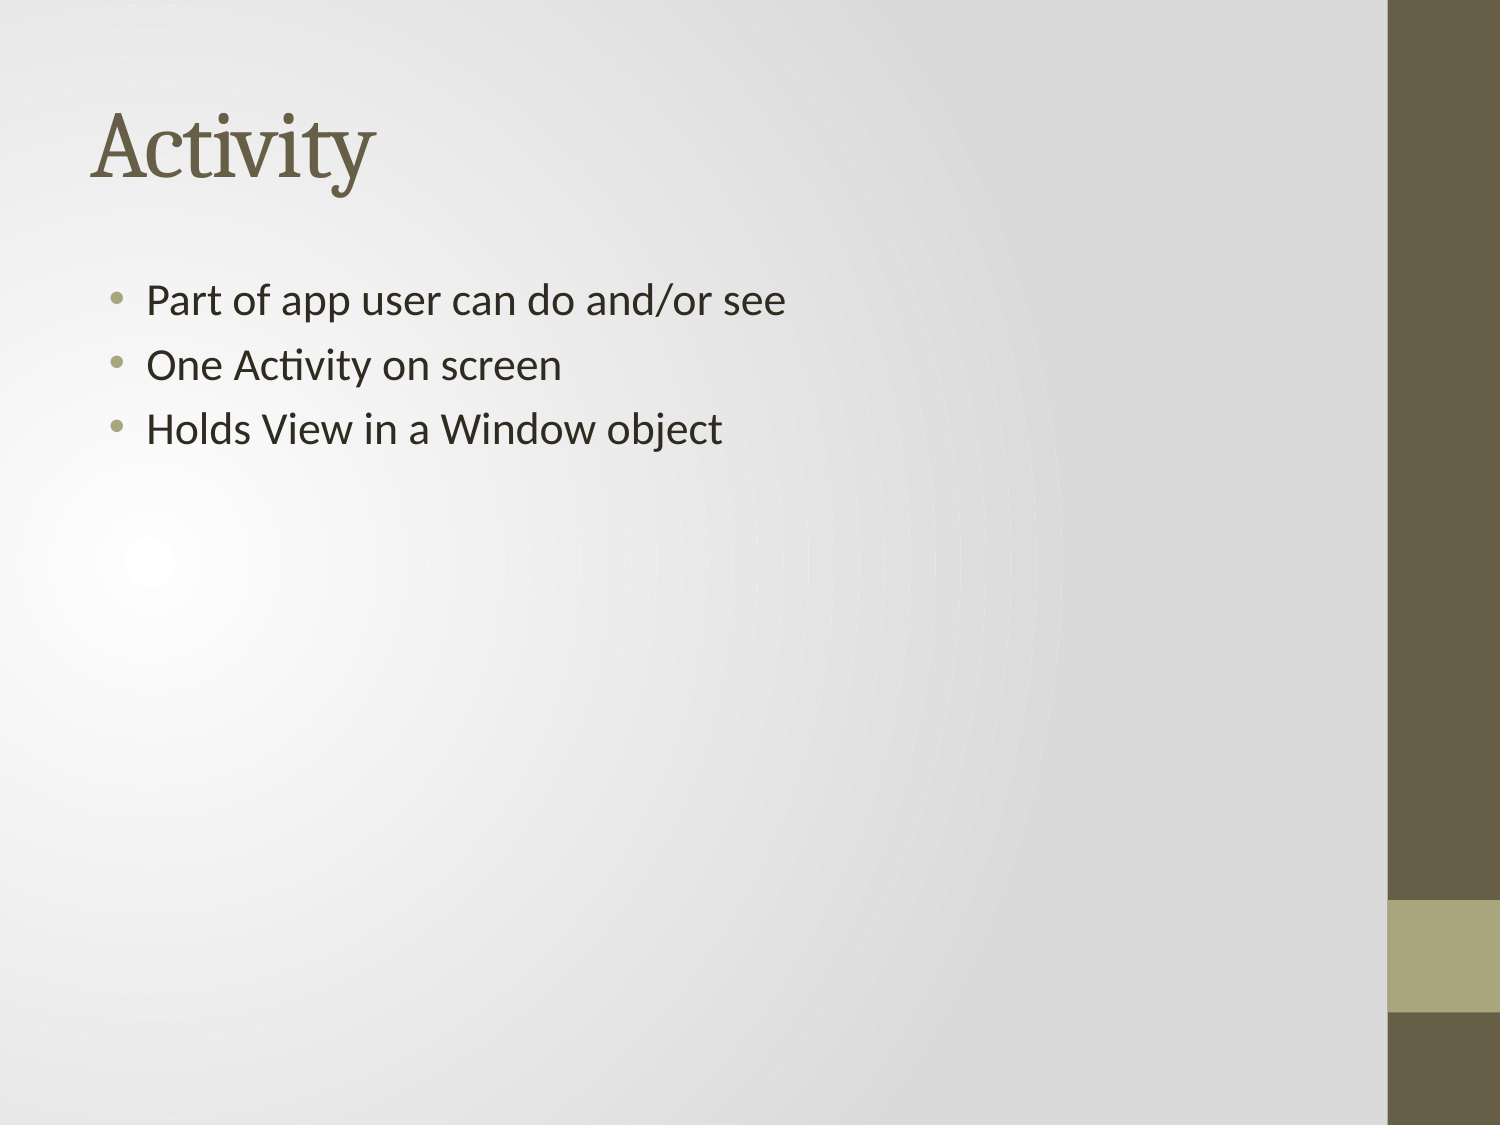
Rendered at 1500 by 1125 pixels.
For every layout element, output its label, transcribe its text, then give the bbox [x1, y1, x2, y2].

title Activity [75, 45, 1325, 233]
list Part of app user can do and/or see One Activity on screen Holds View in a Window object [75, 262, 1325, 1050]
